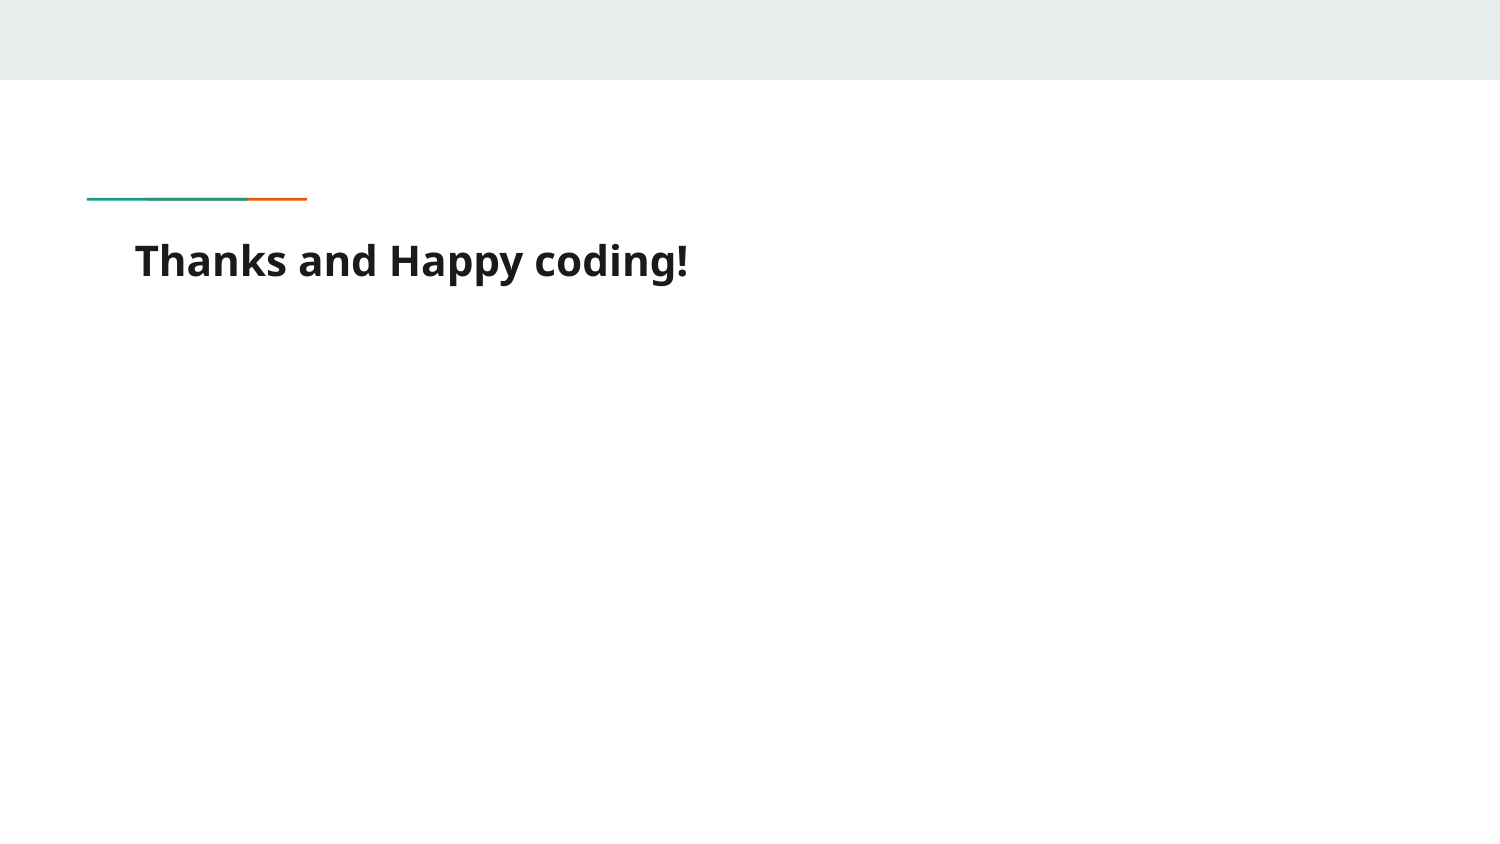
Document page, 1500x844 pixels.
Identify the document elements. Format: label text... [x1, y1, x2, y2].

title Thanks and Happy coding! [119, 216, 1381, 305]
